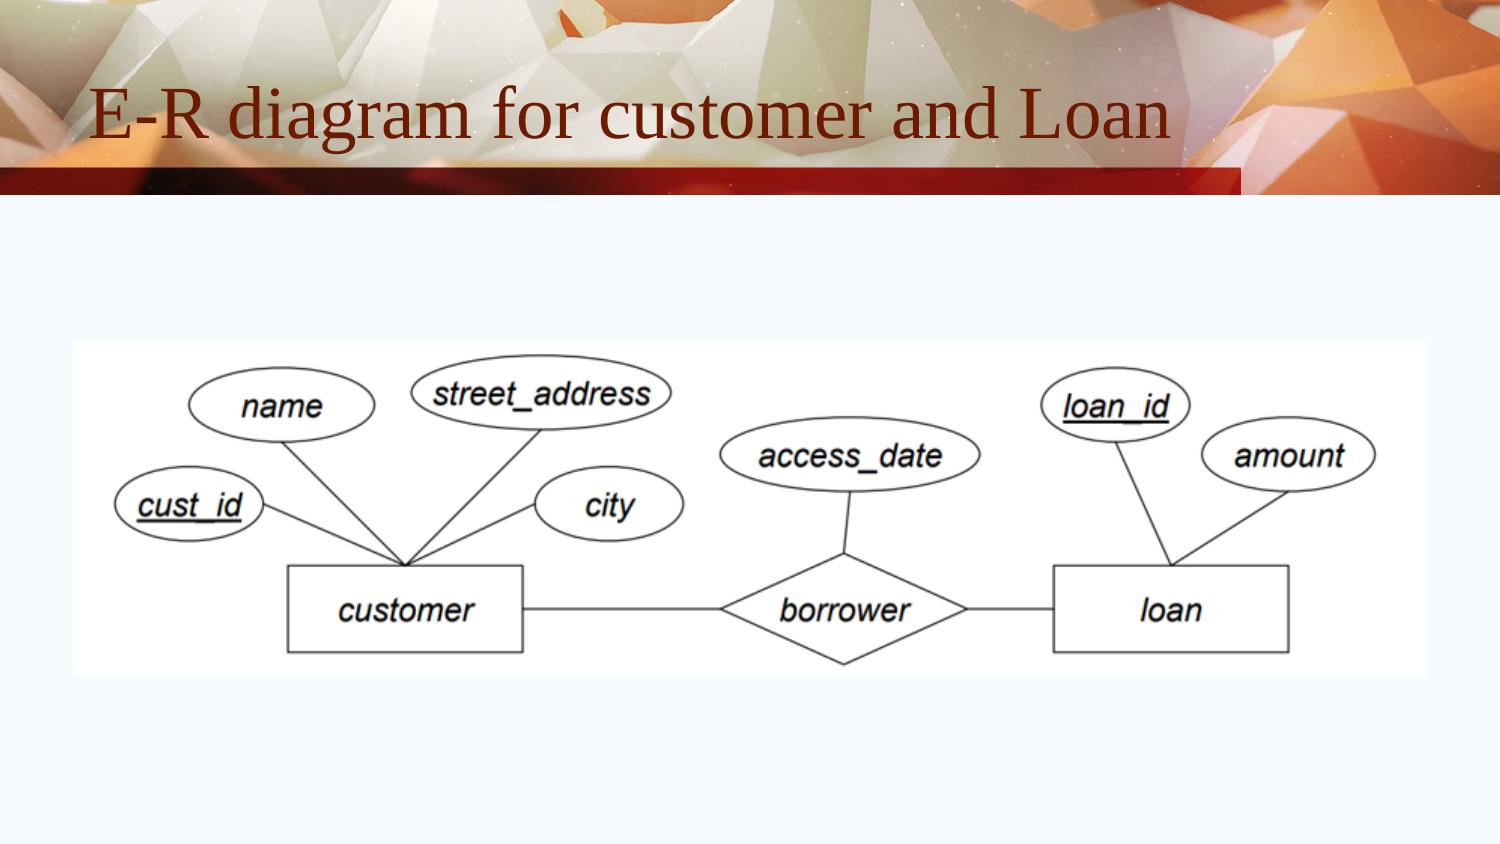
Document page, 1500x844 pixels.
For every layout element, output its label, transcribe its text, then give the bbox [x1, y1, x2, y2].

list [73, 341, 1427, 678]
title E-R diagram for customer and Loan [73, 46, 1427, 172]
picture [0, 0, 1500, 844]
